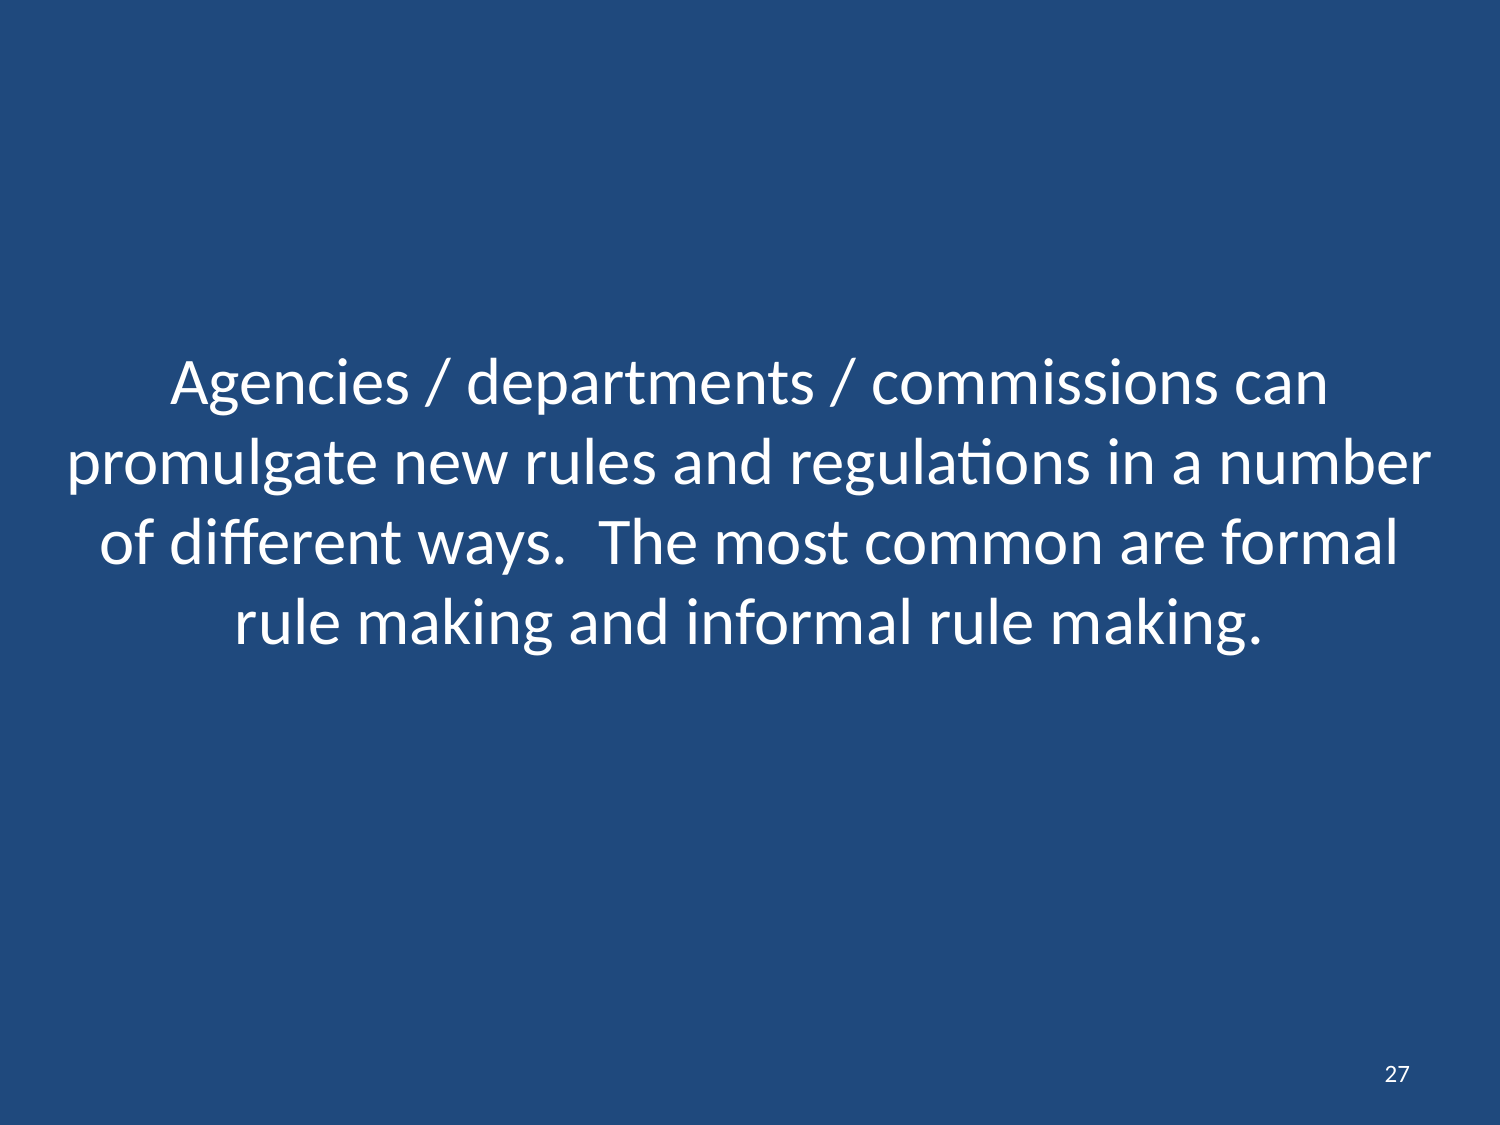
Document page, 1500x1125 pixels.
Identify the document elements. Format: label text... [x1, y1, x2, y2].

slide_number 27 [1074, 1042, 1425, 1103]
subtitle Agencies / departments / commissions can promulgate new rules and regulations in a number of different ways. The most common are formal rule making and informal rule making. [37, 49, 1463, 1088]
